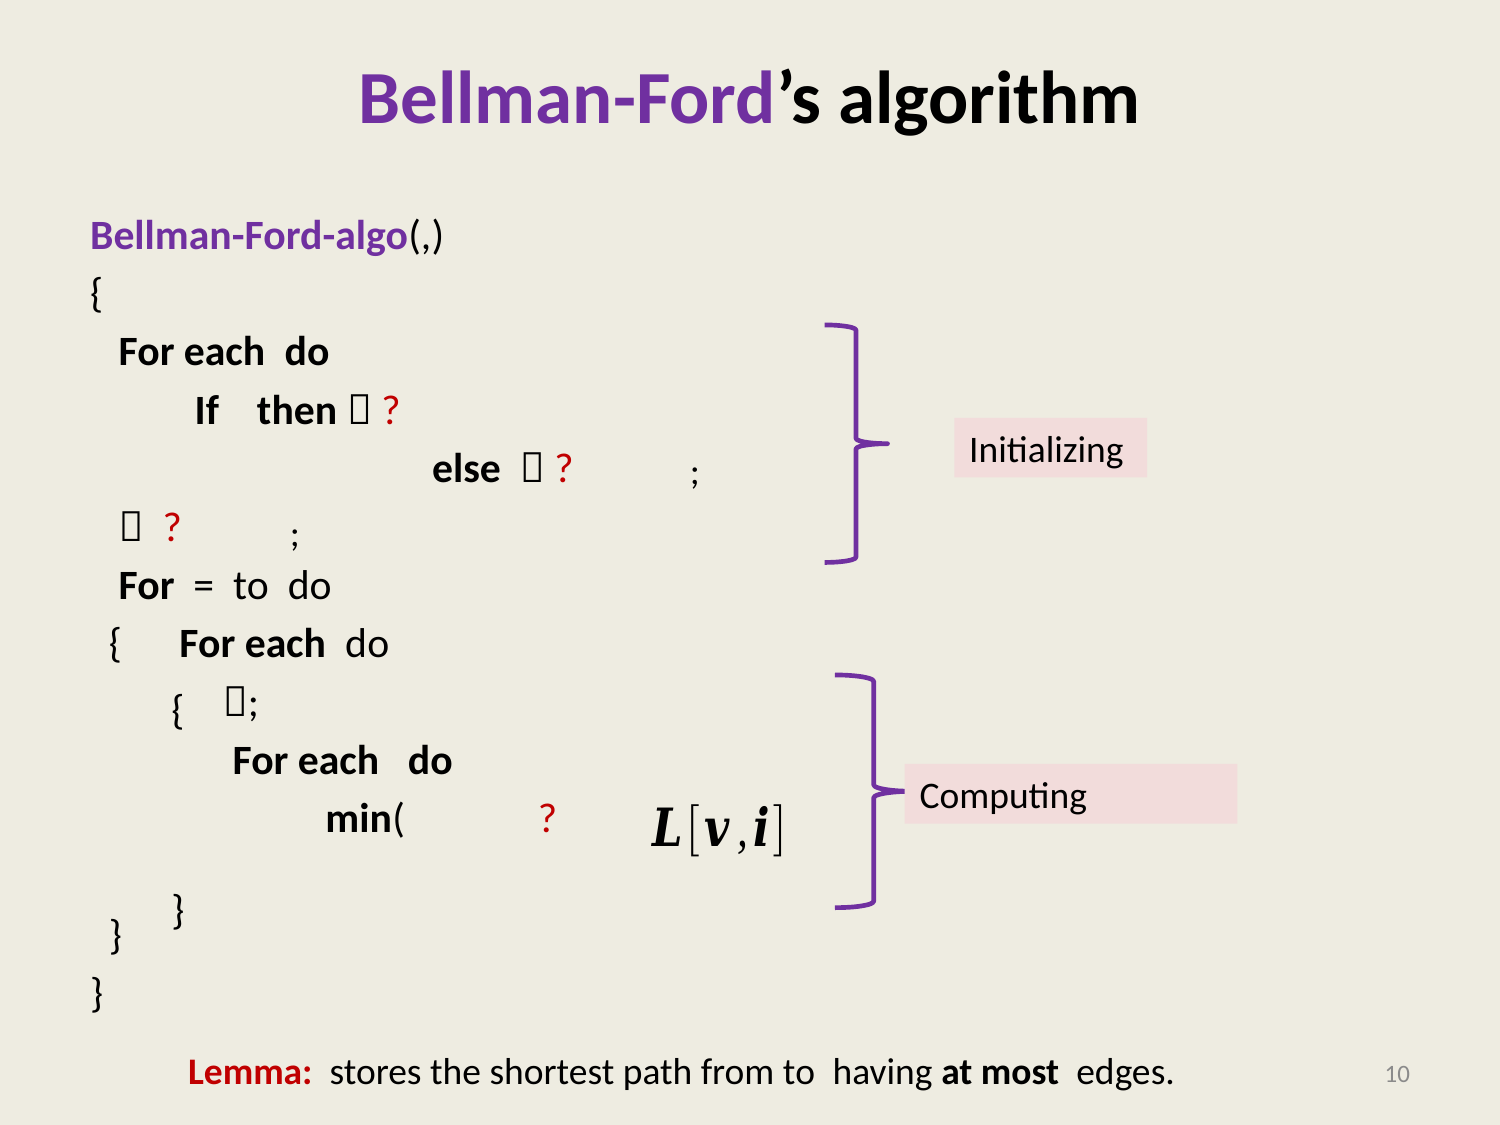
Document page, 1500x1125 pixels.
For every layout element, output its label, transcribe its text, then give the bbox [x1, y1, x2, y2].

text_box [824, 324, 1201, 563]
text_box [834, 674, 1238, 908]
title Bellman-Ford’s algorithm [75, 45, 1425, 233]
text_box } [156, 875, 200, 940]
text_box { [156, 675, 200, 740]
slide_number 10 [1074, 1042, 1425, 1103]
